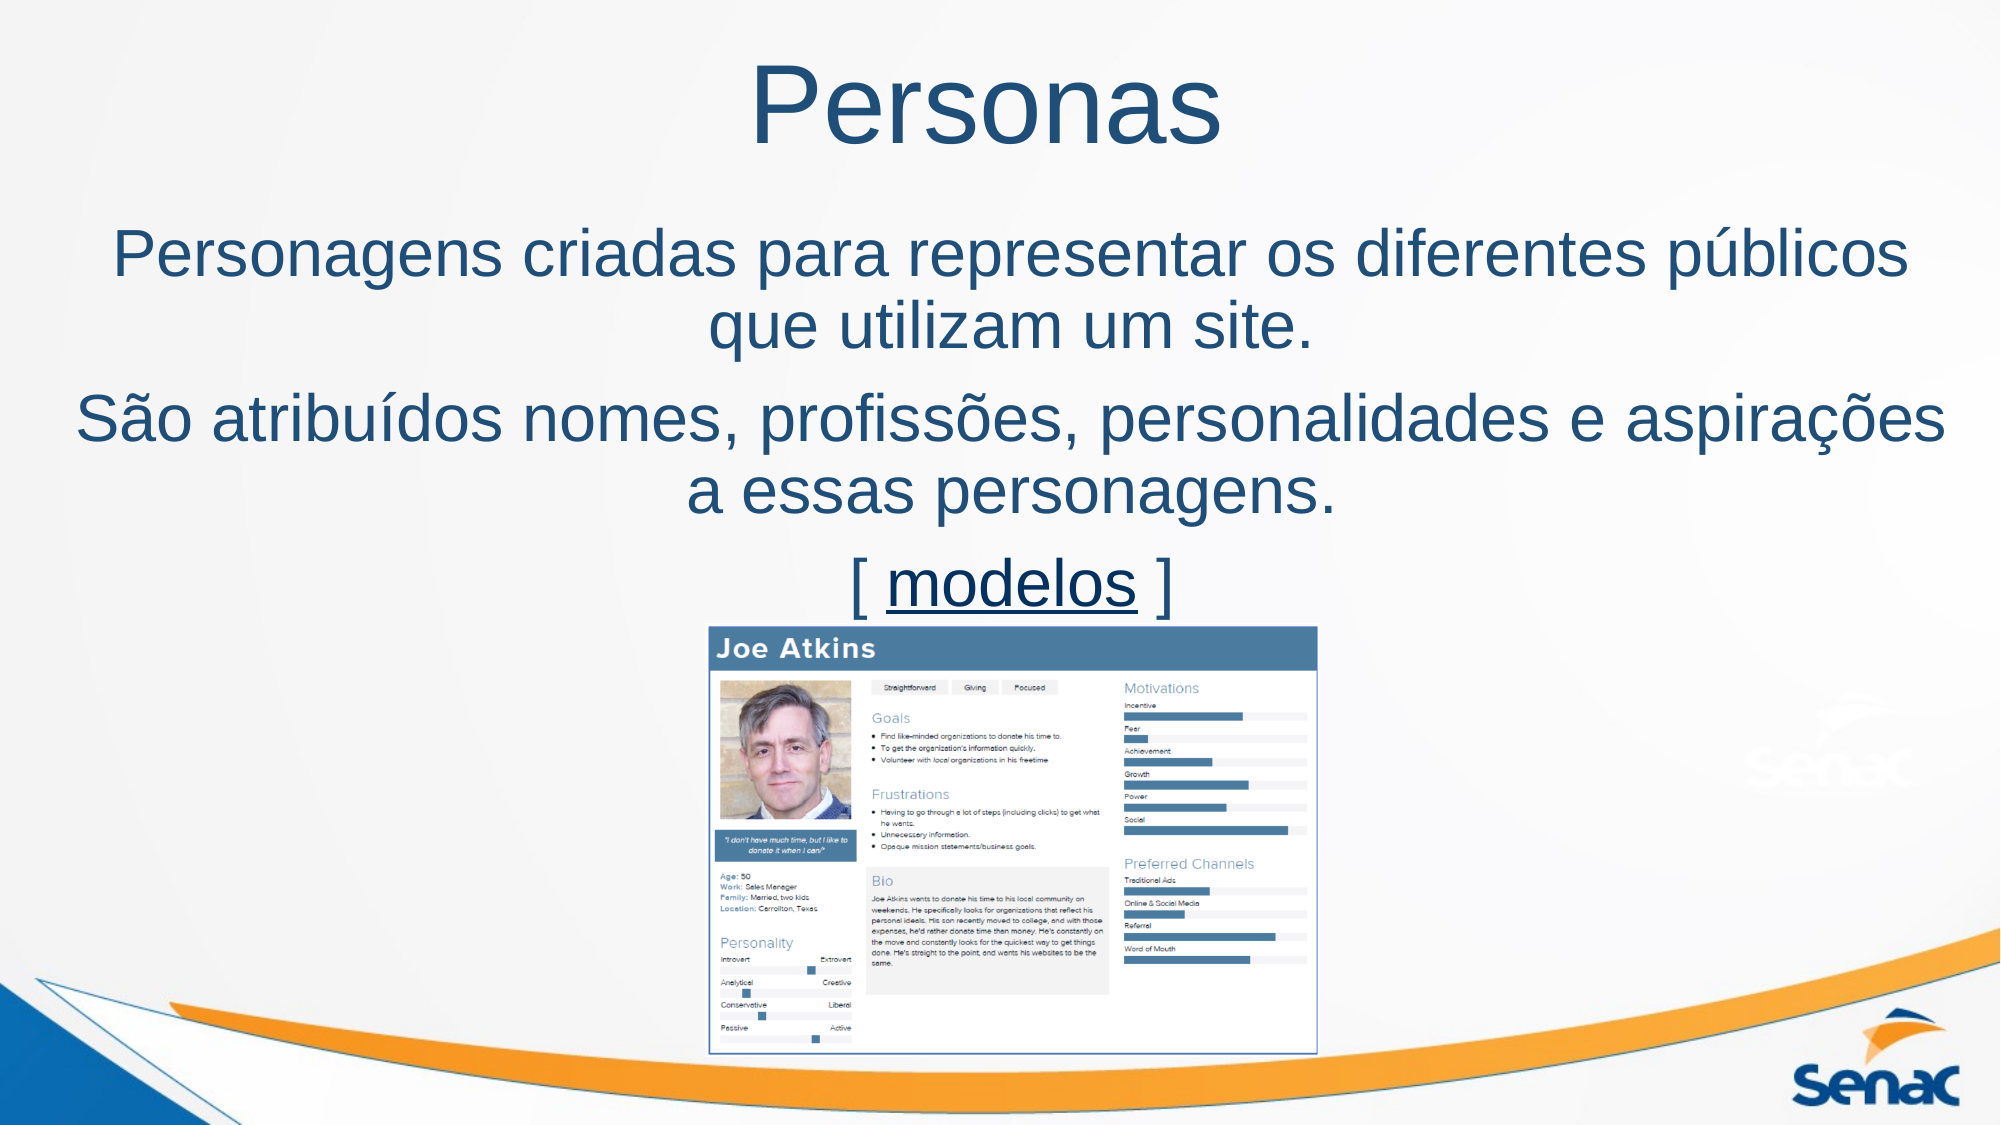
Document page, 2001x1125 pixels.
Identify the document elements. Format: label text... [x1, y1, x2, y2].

title Personas [0, 36, 1973, 178]
list Personagens criadas para representar os diferentes públicos que utilizam um site. São atribuídos nomes, profissões, personalidades e aspirações a essas personagens. [ modelos ] [52, 211, 1973, 926]
picture [0, 0, 2001, 1125]
